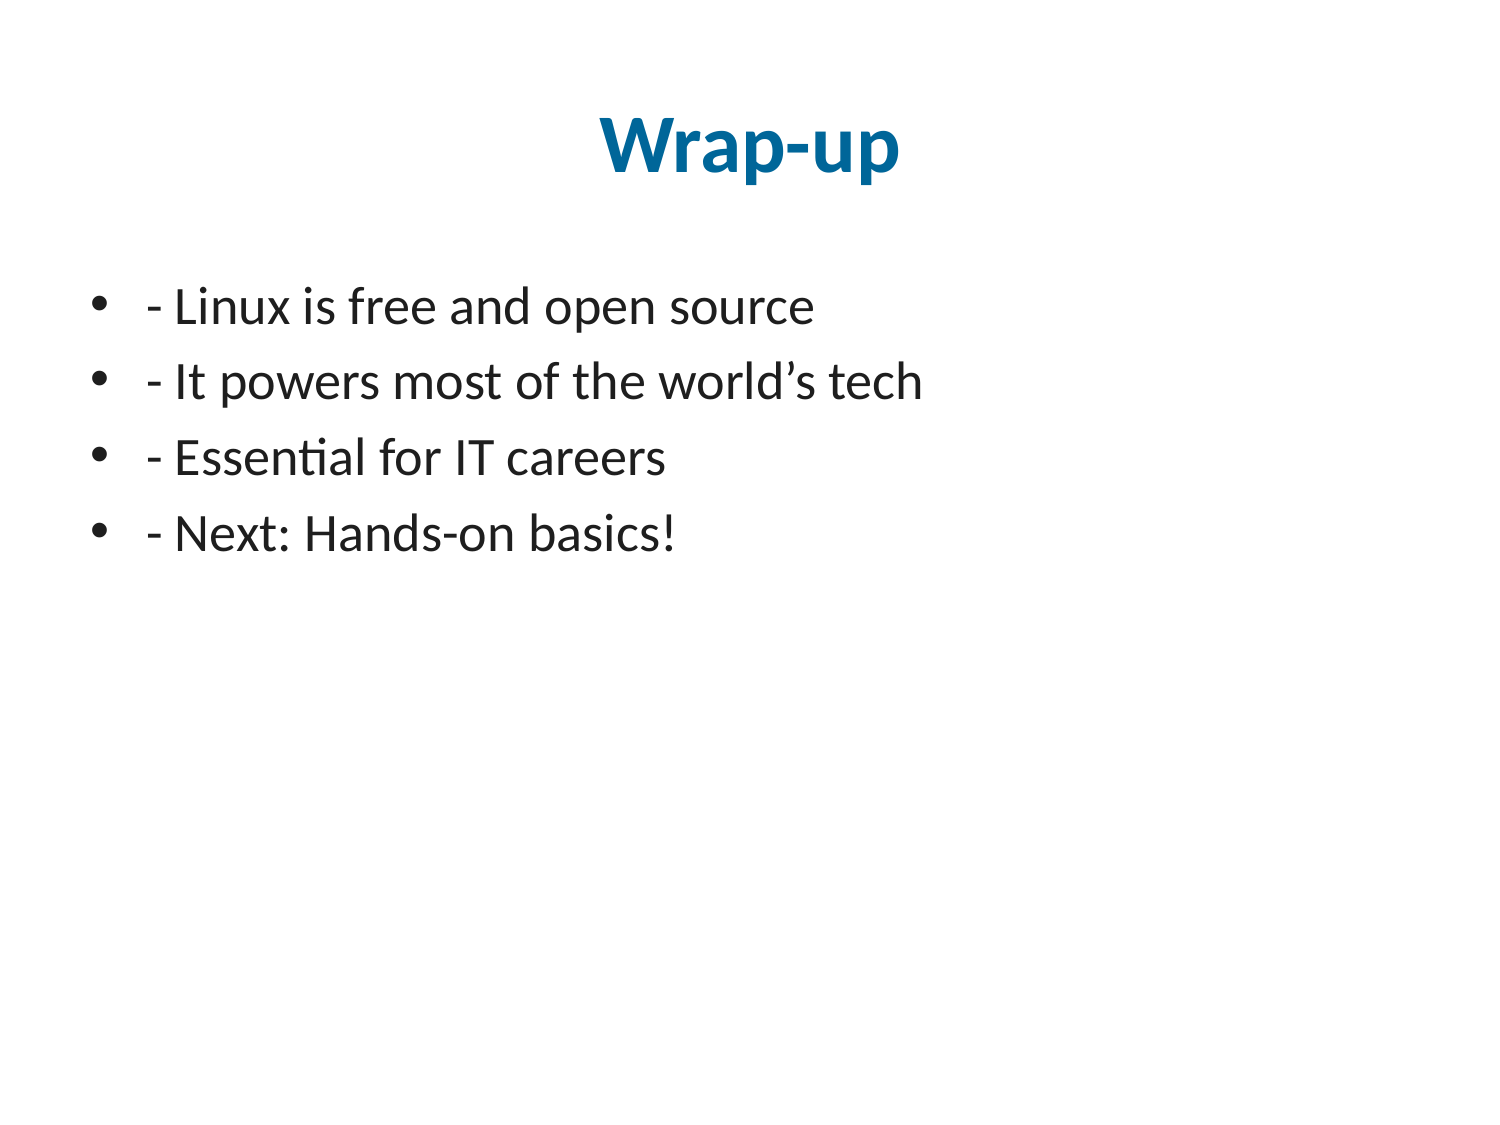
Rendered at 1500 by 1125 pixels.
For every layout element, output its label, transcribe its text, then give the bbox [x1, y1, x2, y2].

list - Linux is free and open source - It powers most of the world’s tech - Essential for IT careers - Next: Hands-on basics! [75, 262, 1425, 1005]
title Wrap-up [75, 45, 1425, 233]
